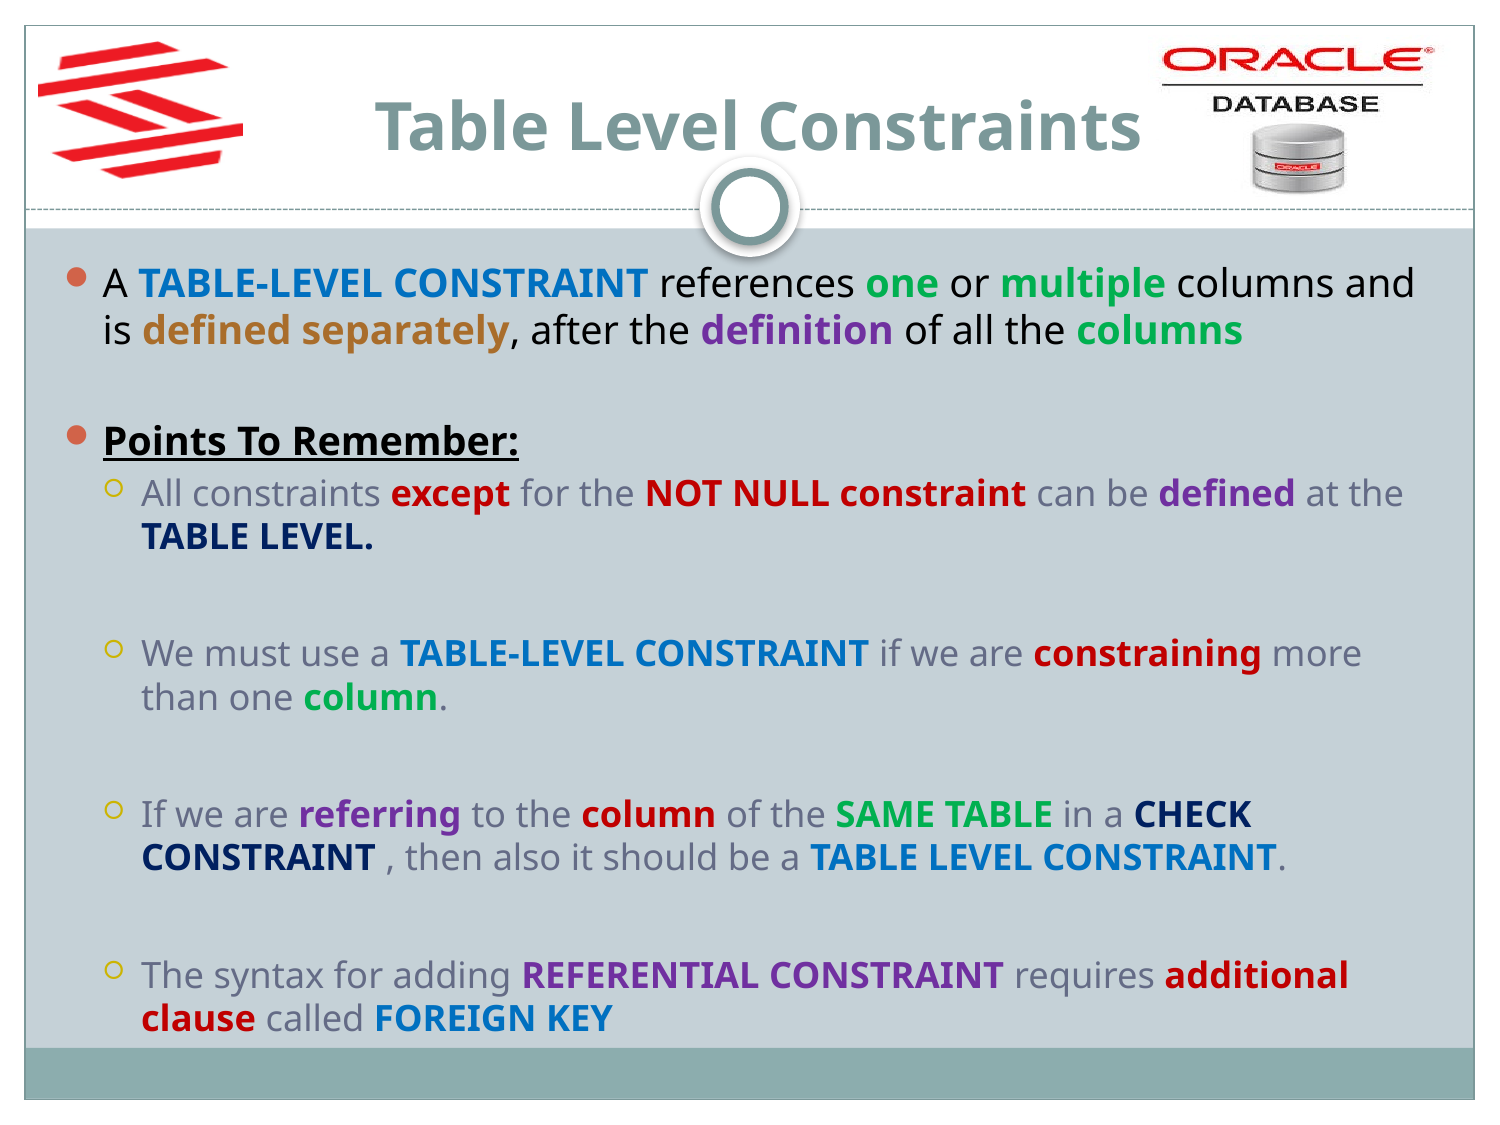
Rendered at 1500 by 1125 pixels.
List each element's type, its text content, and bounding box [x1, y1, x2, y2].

list A TABLE-LEVEL CONSTRAINT references one or multiple columns and is defined separately, after the definition of all the columns Points To Remember: All constraints except for the NOT NULL constraint can be defined at the TABLE LEVEL. We must use a TABLE-LEVEL CONSTRAINT if we are constraining more than one column. If we are referring to the column of the SAME TABLE in a CHECK CONSTRAINT , then also it should be a TABLE LEVEL CONSTRAINT. The syntax for adding REFERENTIAL CONSTRAINT requires additional clause called FOREIGN KEY [49, 250, 1445, 1047]
picture [1148, 34, 1453, 200]
picture [37, 40, 243, 185]
title Table Level Constraints [248, 46, 1141, 172]
